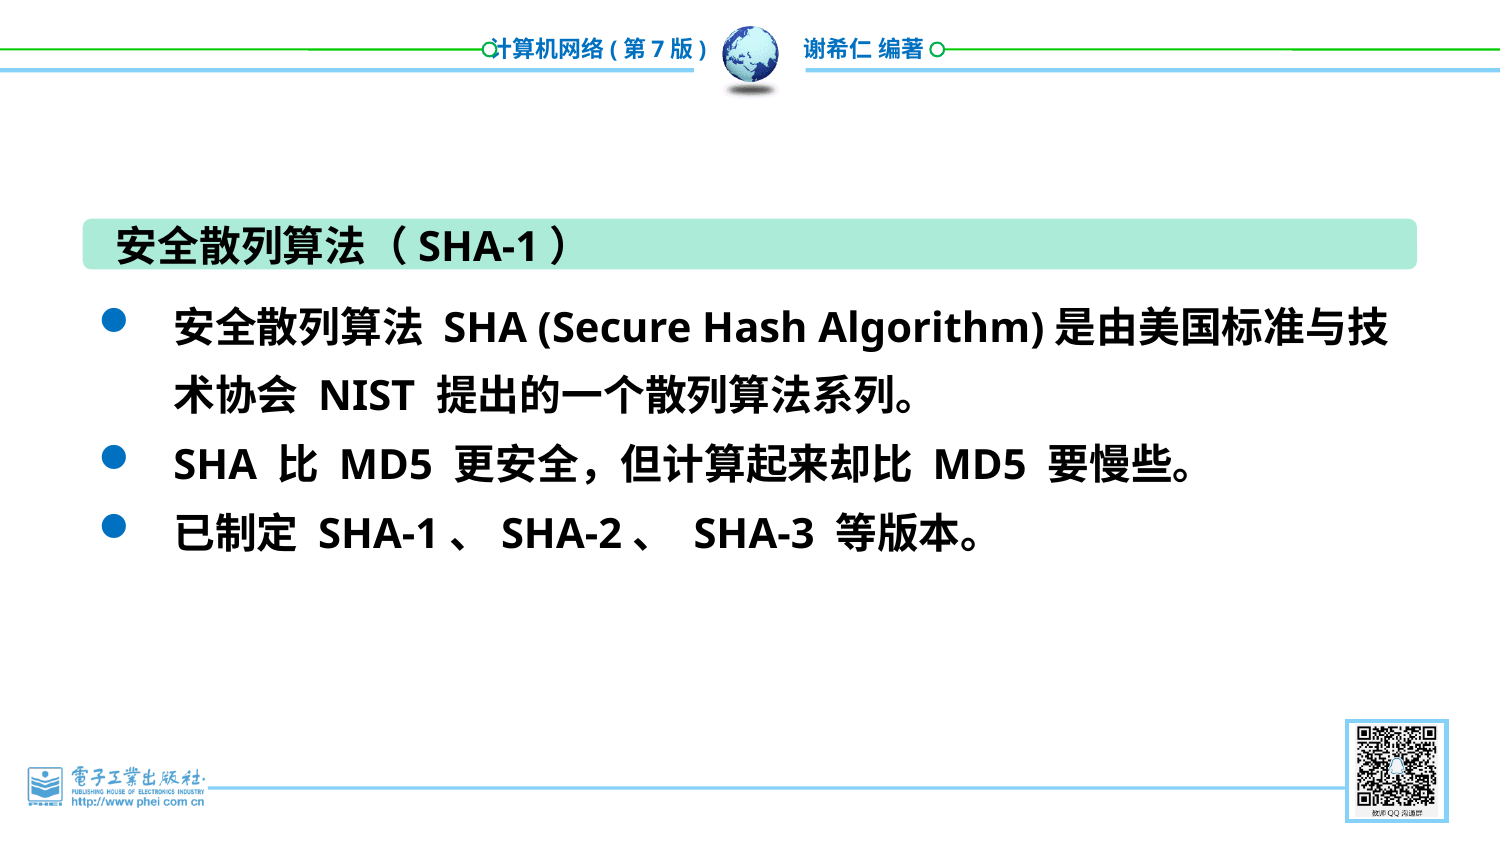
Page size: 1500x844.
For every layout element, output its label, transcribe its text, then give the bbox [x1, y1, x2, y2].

text_box 安全散列算法 SHA (Secure Hash Algorithm)是由美国标准与技术协会 NIST 提出的一个散列算法系列。 SHA 比 MD5 更安全，但计算起来却比 MD5 要慢些。 已制定 SHA-1、SHA-2、 SHA-3 等版本。 [83, 274, 1418, 565]
text_box [82, 218, 101, 270]
picture [720, 24, 780, 100]
picture [1355, 724, 1438, 817]
text_box 安全散列算法（SHA-1） [101, 212, 606, 274]
text_box [606, 218, 1418, 270]
picture [23, 764, 208, 809]
